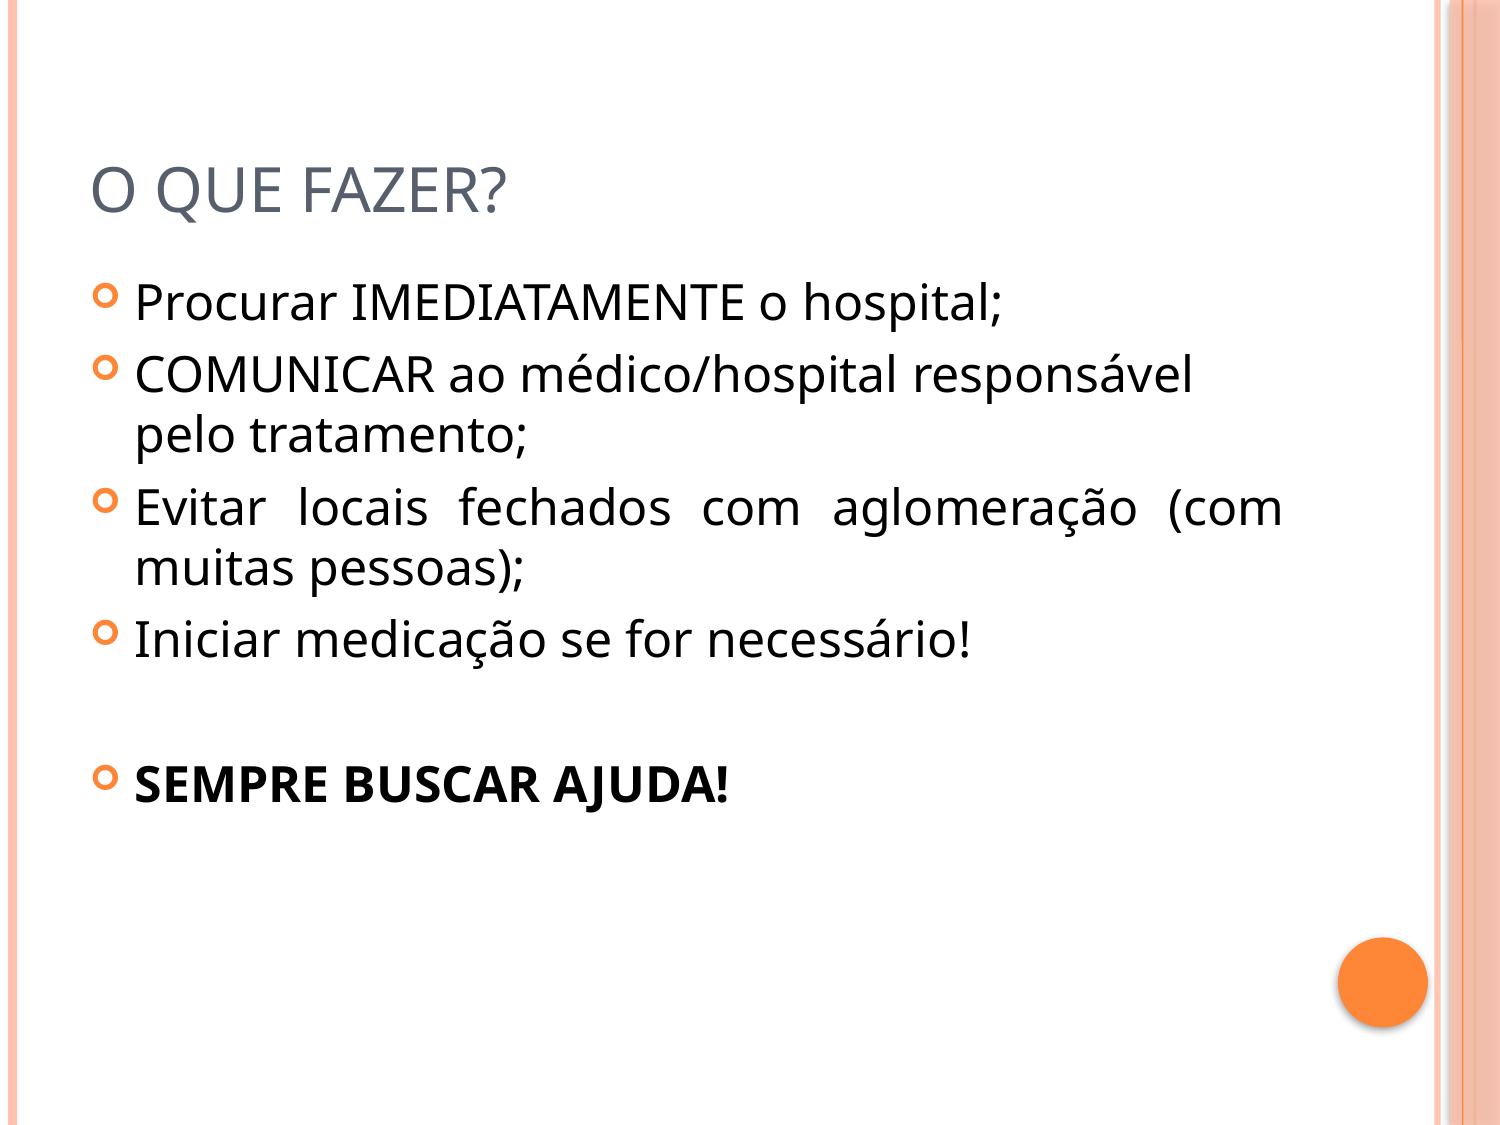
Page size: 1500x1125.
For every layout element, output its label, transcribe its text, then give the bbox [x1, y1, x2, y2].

list Procurar IMEDIATAMENTE o hospital; COMUNICAR ao médico/hospital responsável pelo tratamento; Evitar locais fechados com aglomeração (com muitas pessoas); Iniciar medicação se for necessário! SEMPRE BUSCAR AJUDA! [75, 262, 1300, 1062]
title O QUE FAZER? [75, 45, 1300, 233]
